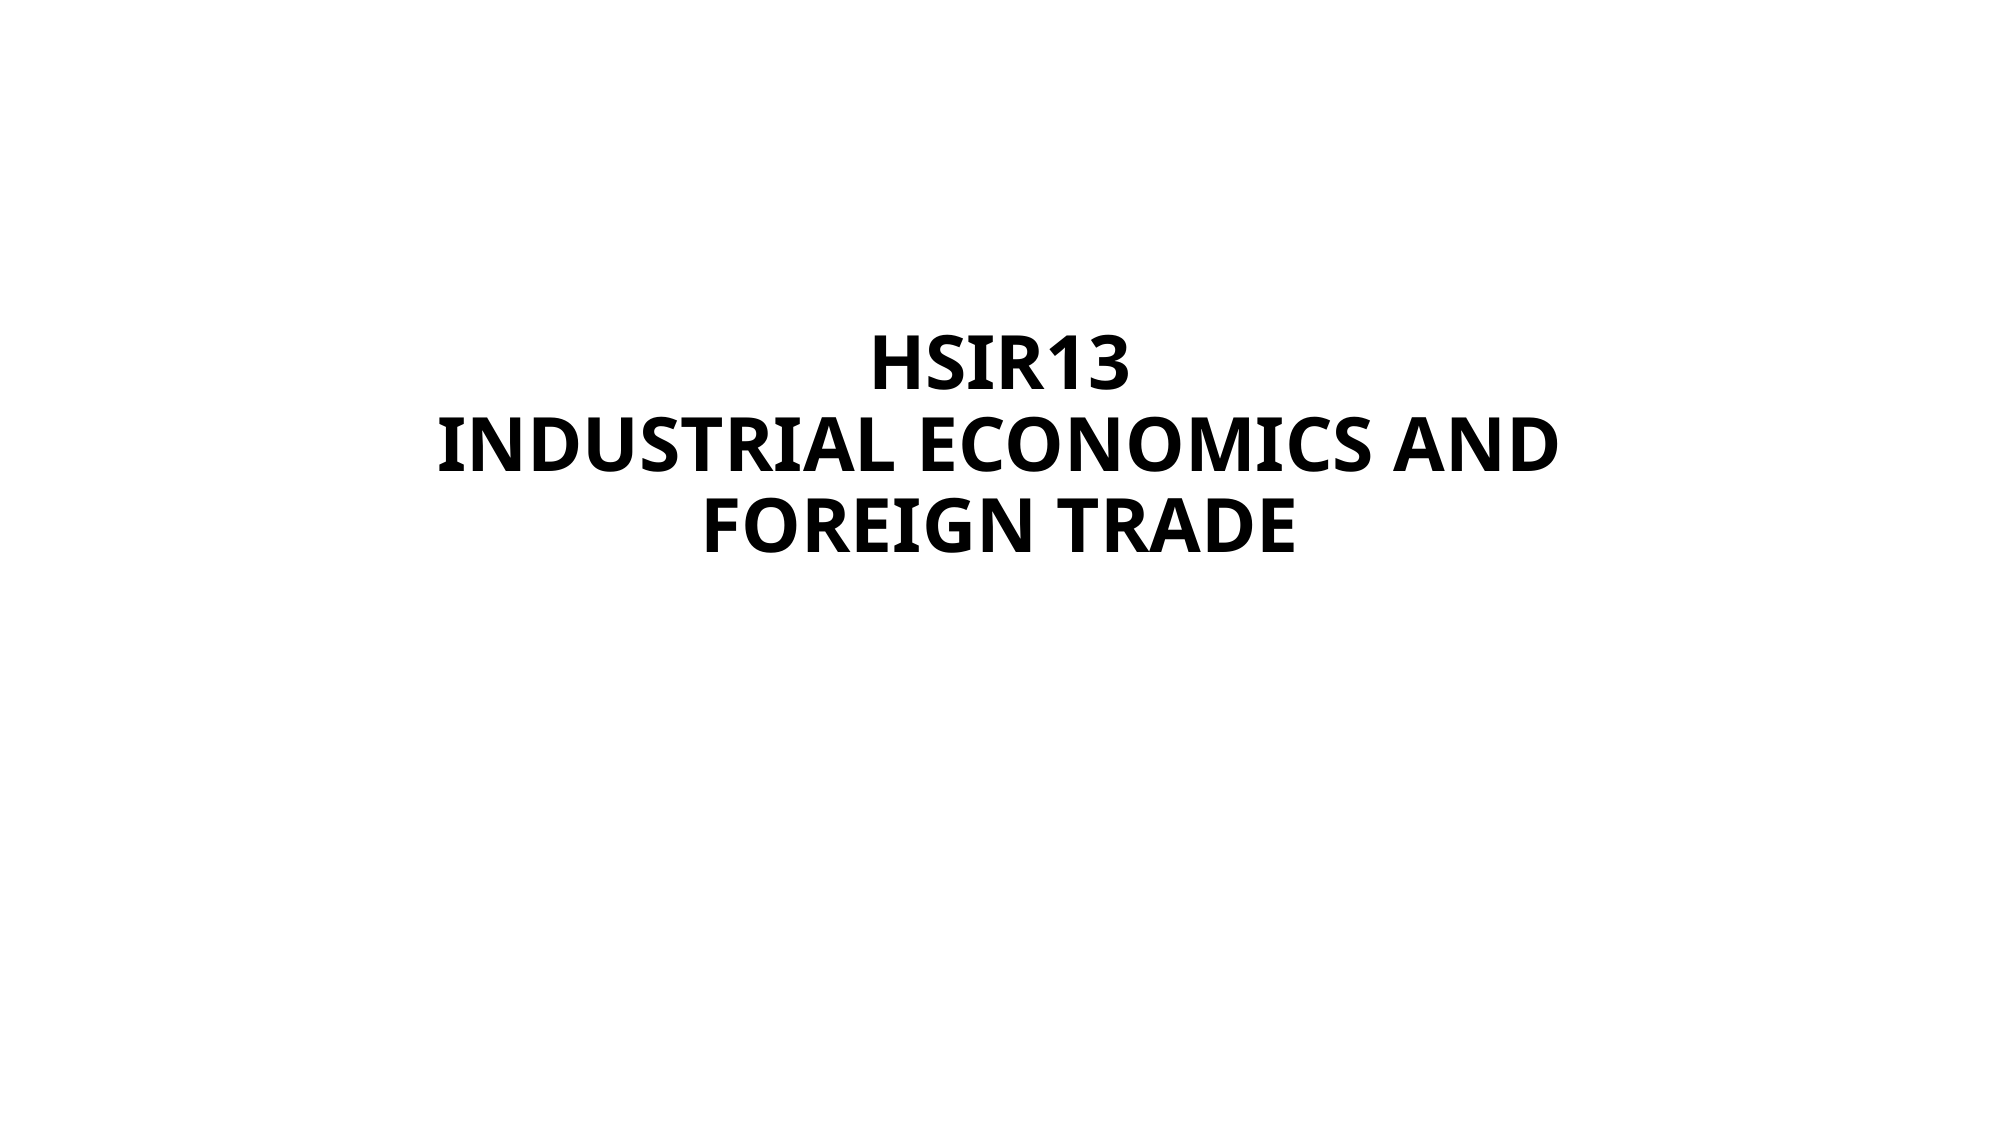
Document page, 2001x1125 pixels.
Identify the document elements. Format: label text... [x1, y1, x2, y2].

title HSIR13 INDUSTRIAL ECONOMICS AND FOREIGN TRADE [249, 184, 1750, 576]
